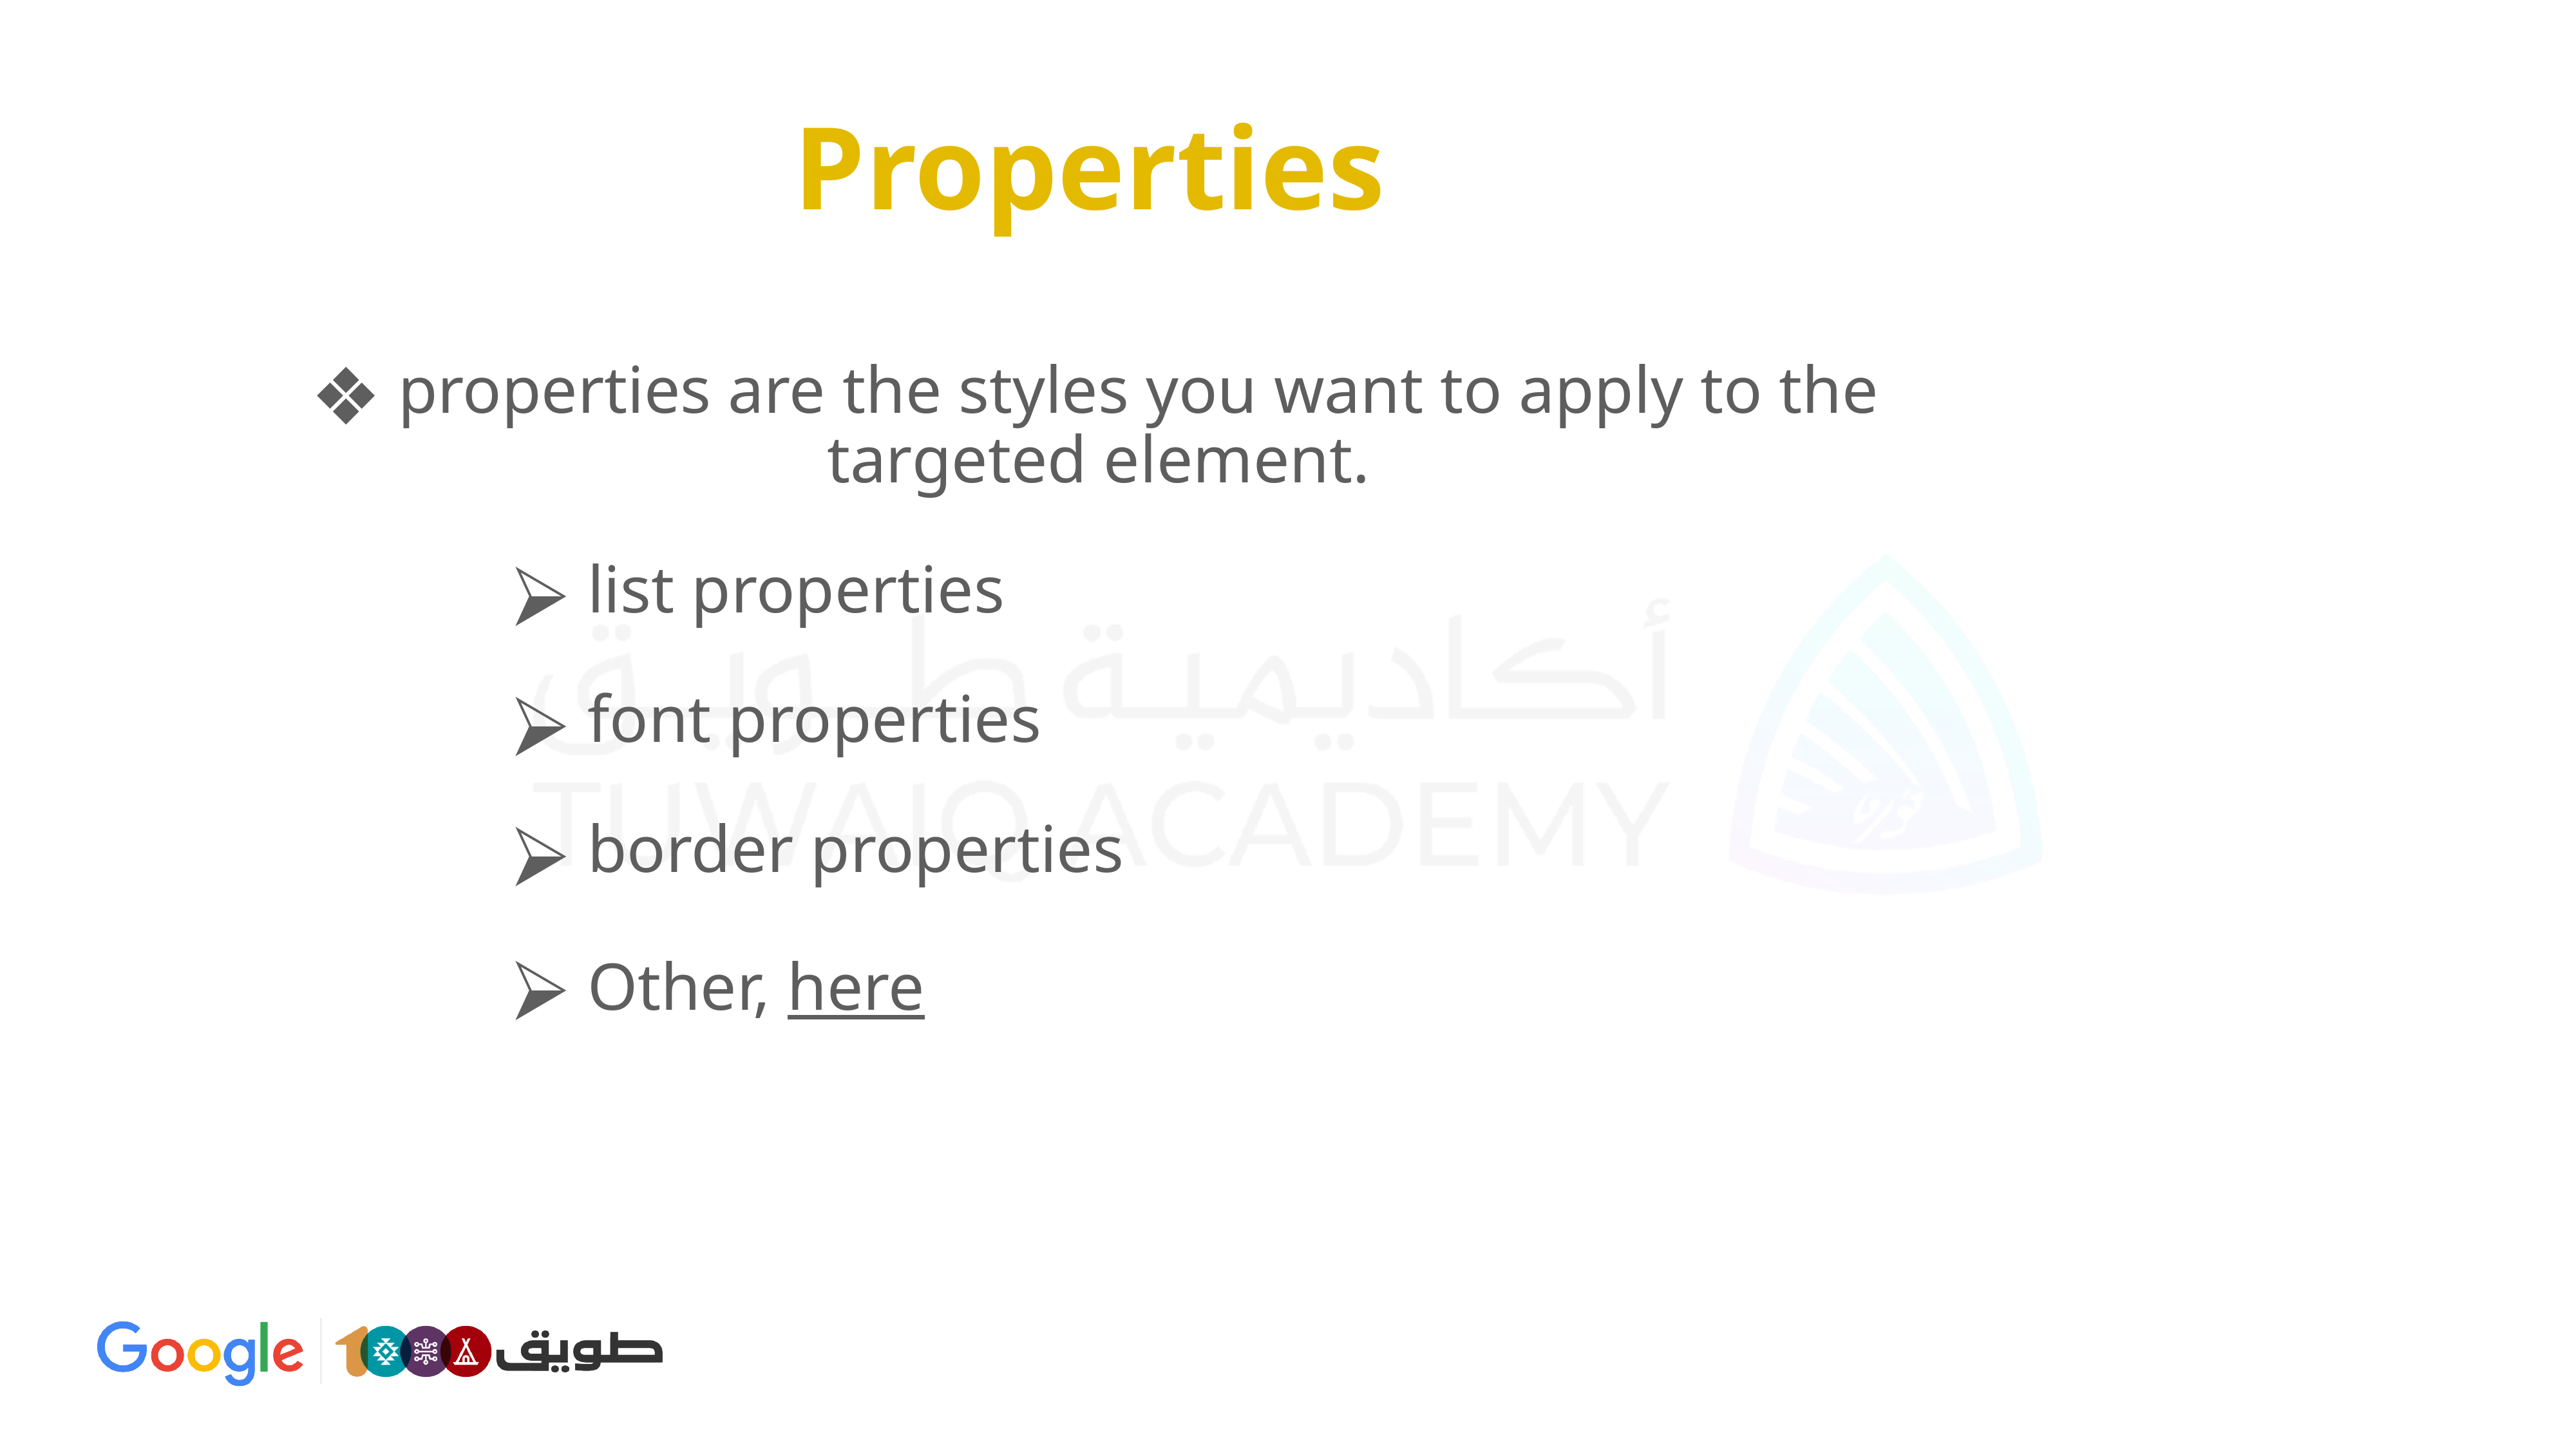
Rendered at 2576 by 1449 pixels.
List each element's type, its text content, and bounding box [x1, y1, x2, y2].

picture [53, 1159, 708, 1449]
title Properties [573, 117, 1606, 269]
text_box properties are the styles you want to apply to the targeted element. list properties font properties border properties Other, here [245, 352, 1933, 1097]
